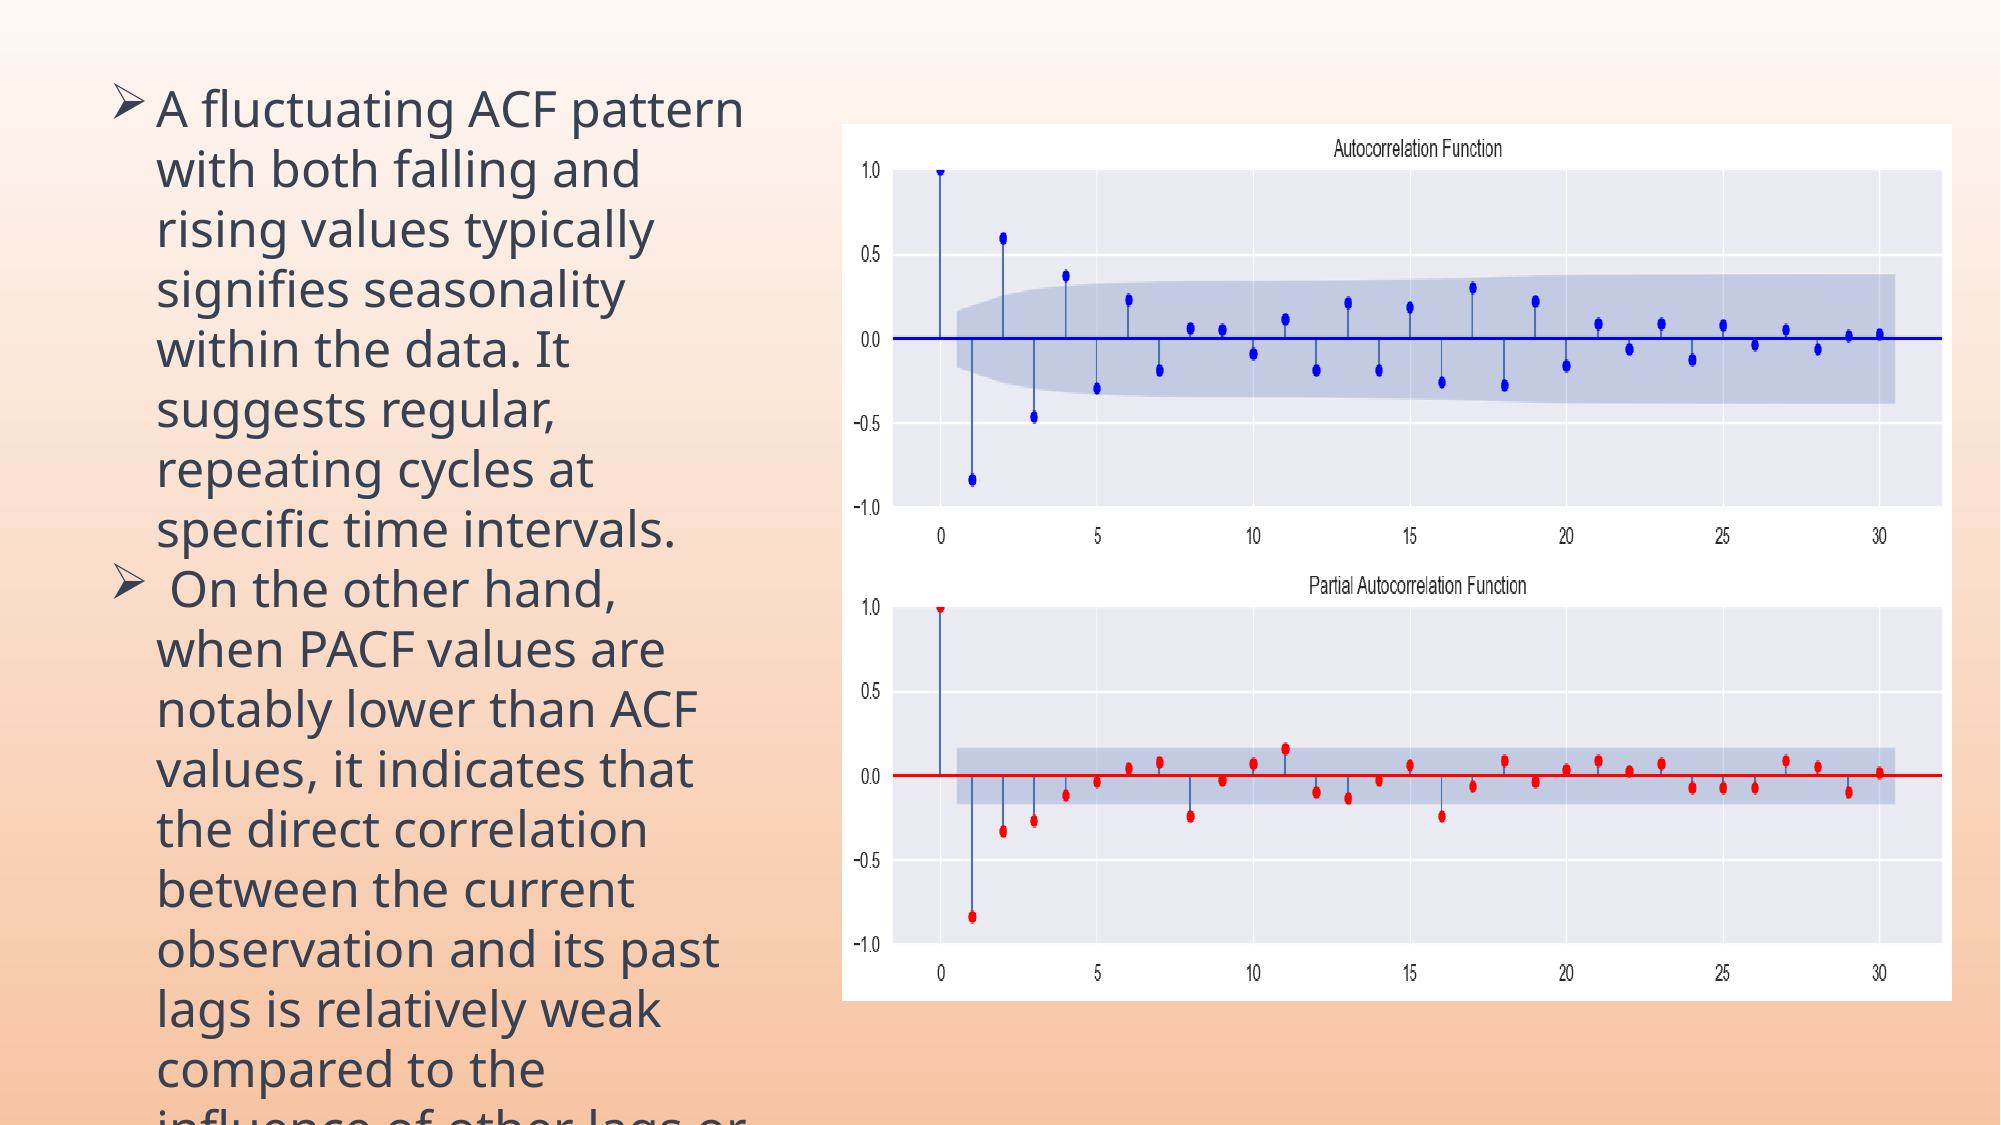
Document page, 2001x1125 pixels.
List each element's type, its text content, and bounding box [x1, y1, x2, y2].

picture [842, 124, 1952, 1001]
text_box A fluctuating ACF pattern with both falling and rising values typically signifies seasonality within the data. It suggests regular, repeating cycles at specific time intervals. On the other hand, when PACF values are notably lower than ACF values, it indicates that the direct correlation between the current observation and its past lags is relatively weak compared to the influence of other lags or variables. [94, 70, 764, 1125]
